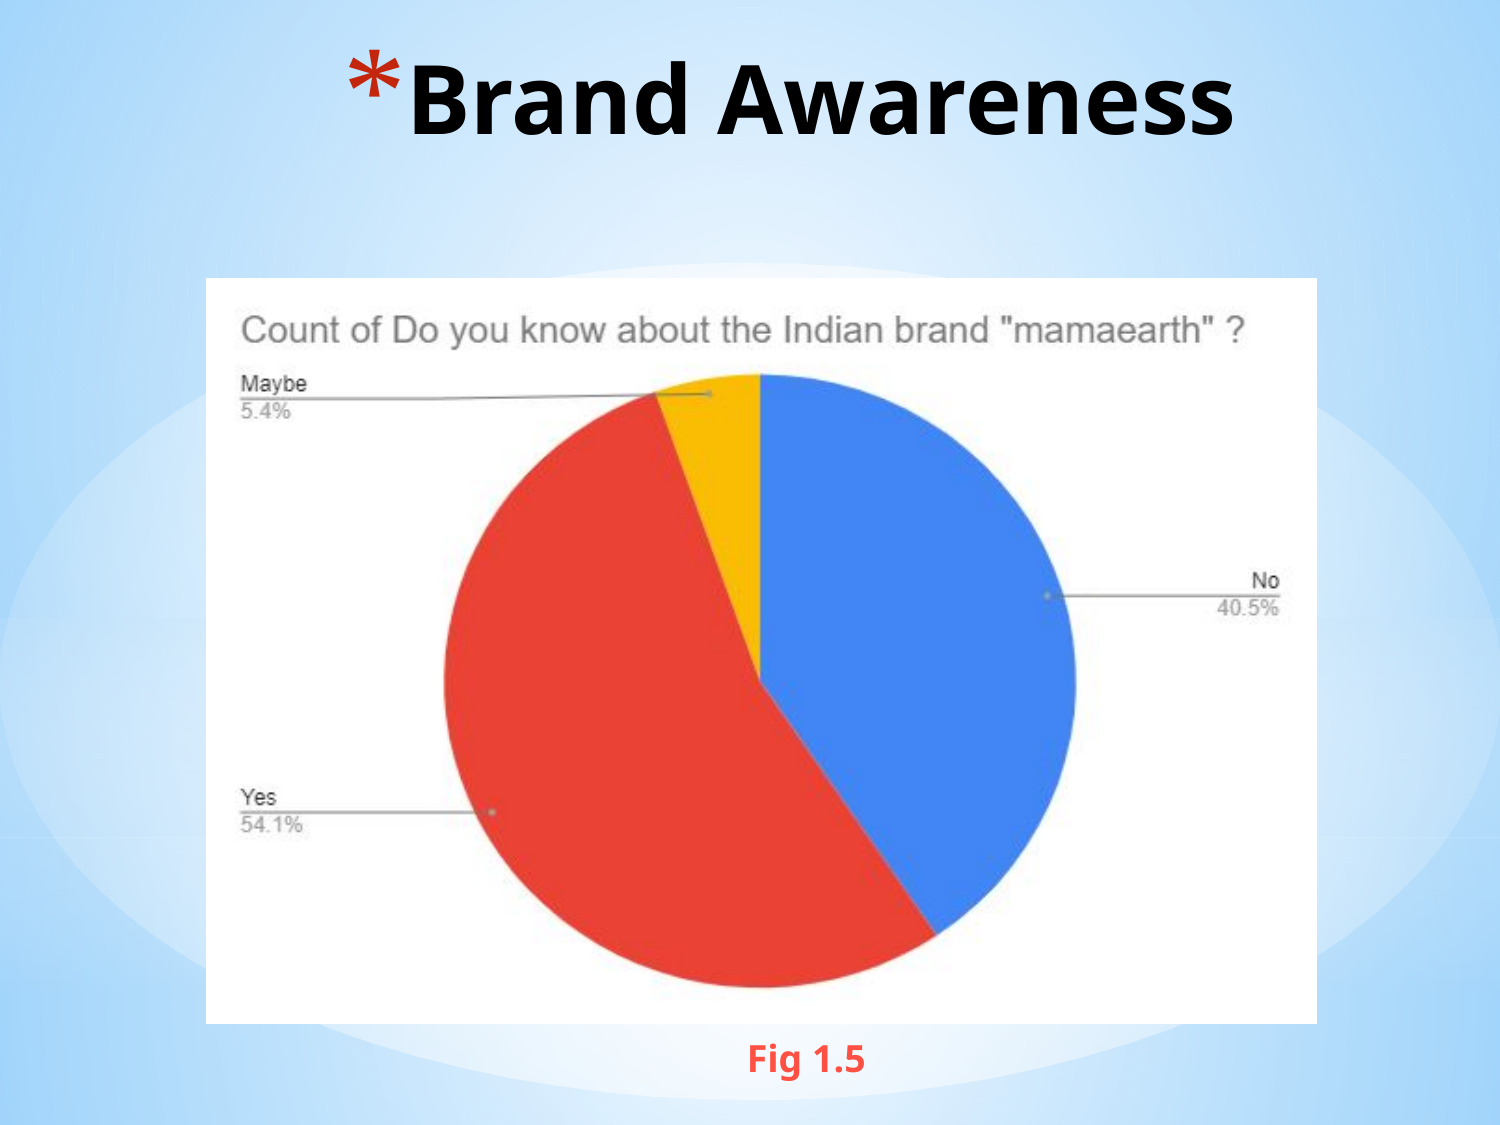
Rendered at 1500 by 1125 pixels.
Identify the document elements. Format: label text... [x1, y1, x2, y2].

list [206, 278, 1318, 1024]
title Brand Awareness [183, 30, 1252, 219]
text_box Fig 1.5 [667, 1032, 946, 1088]
